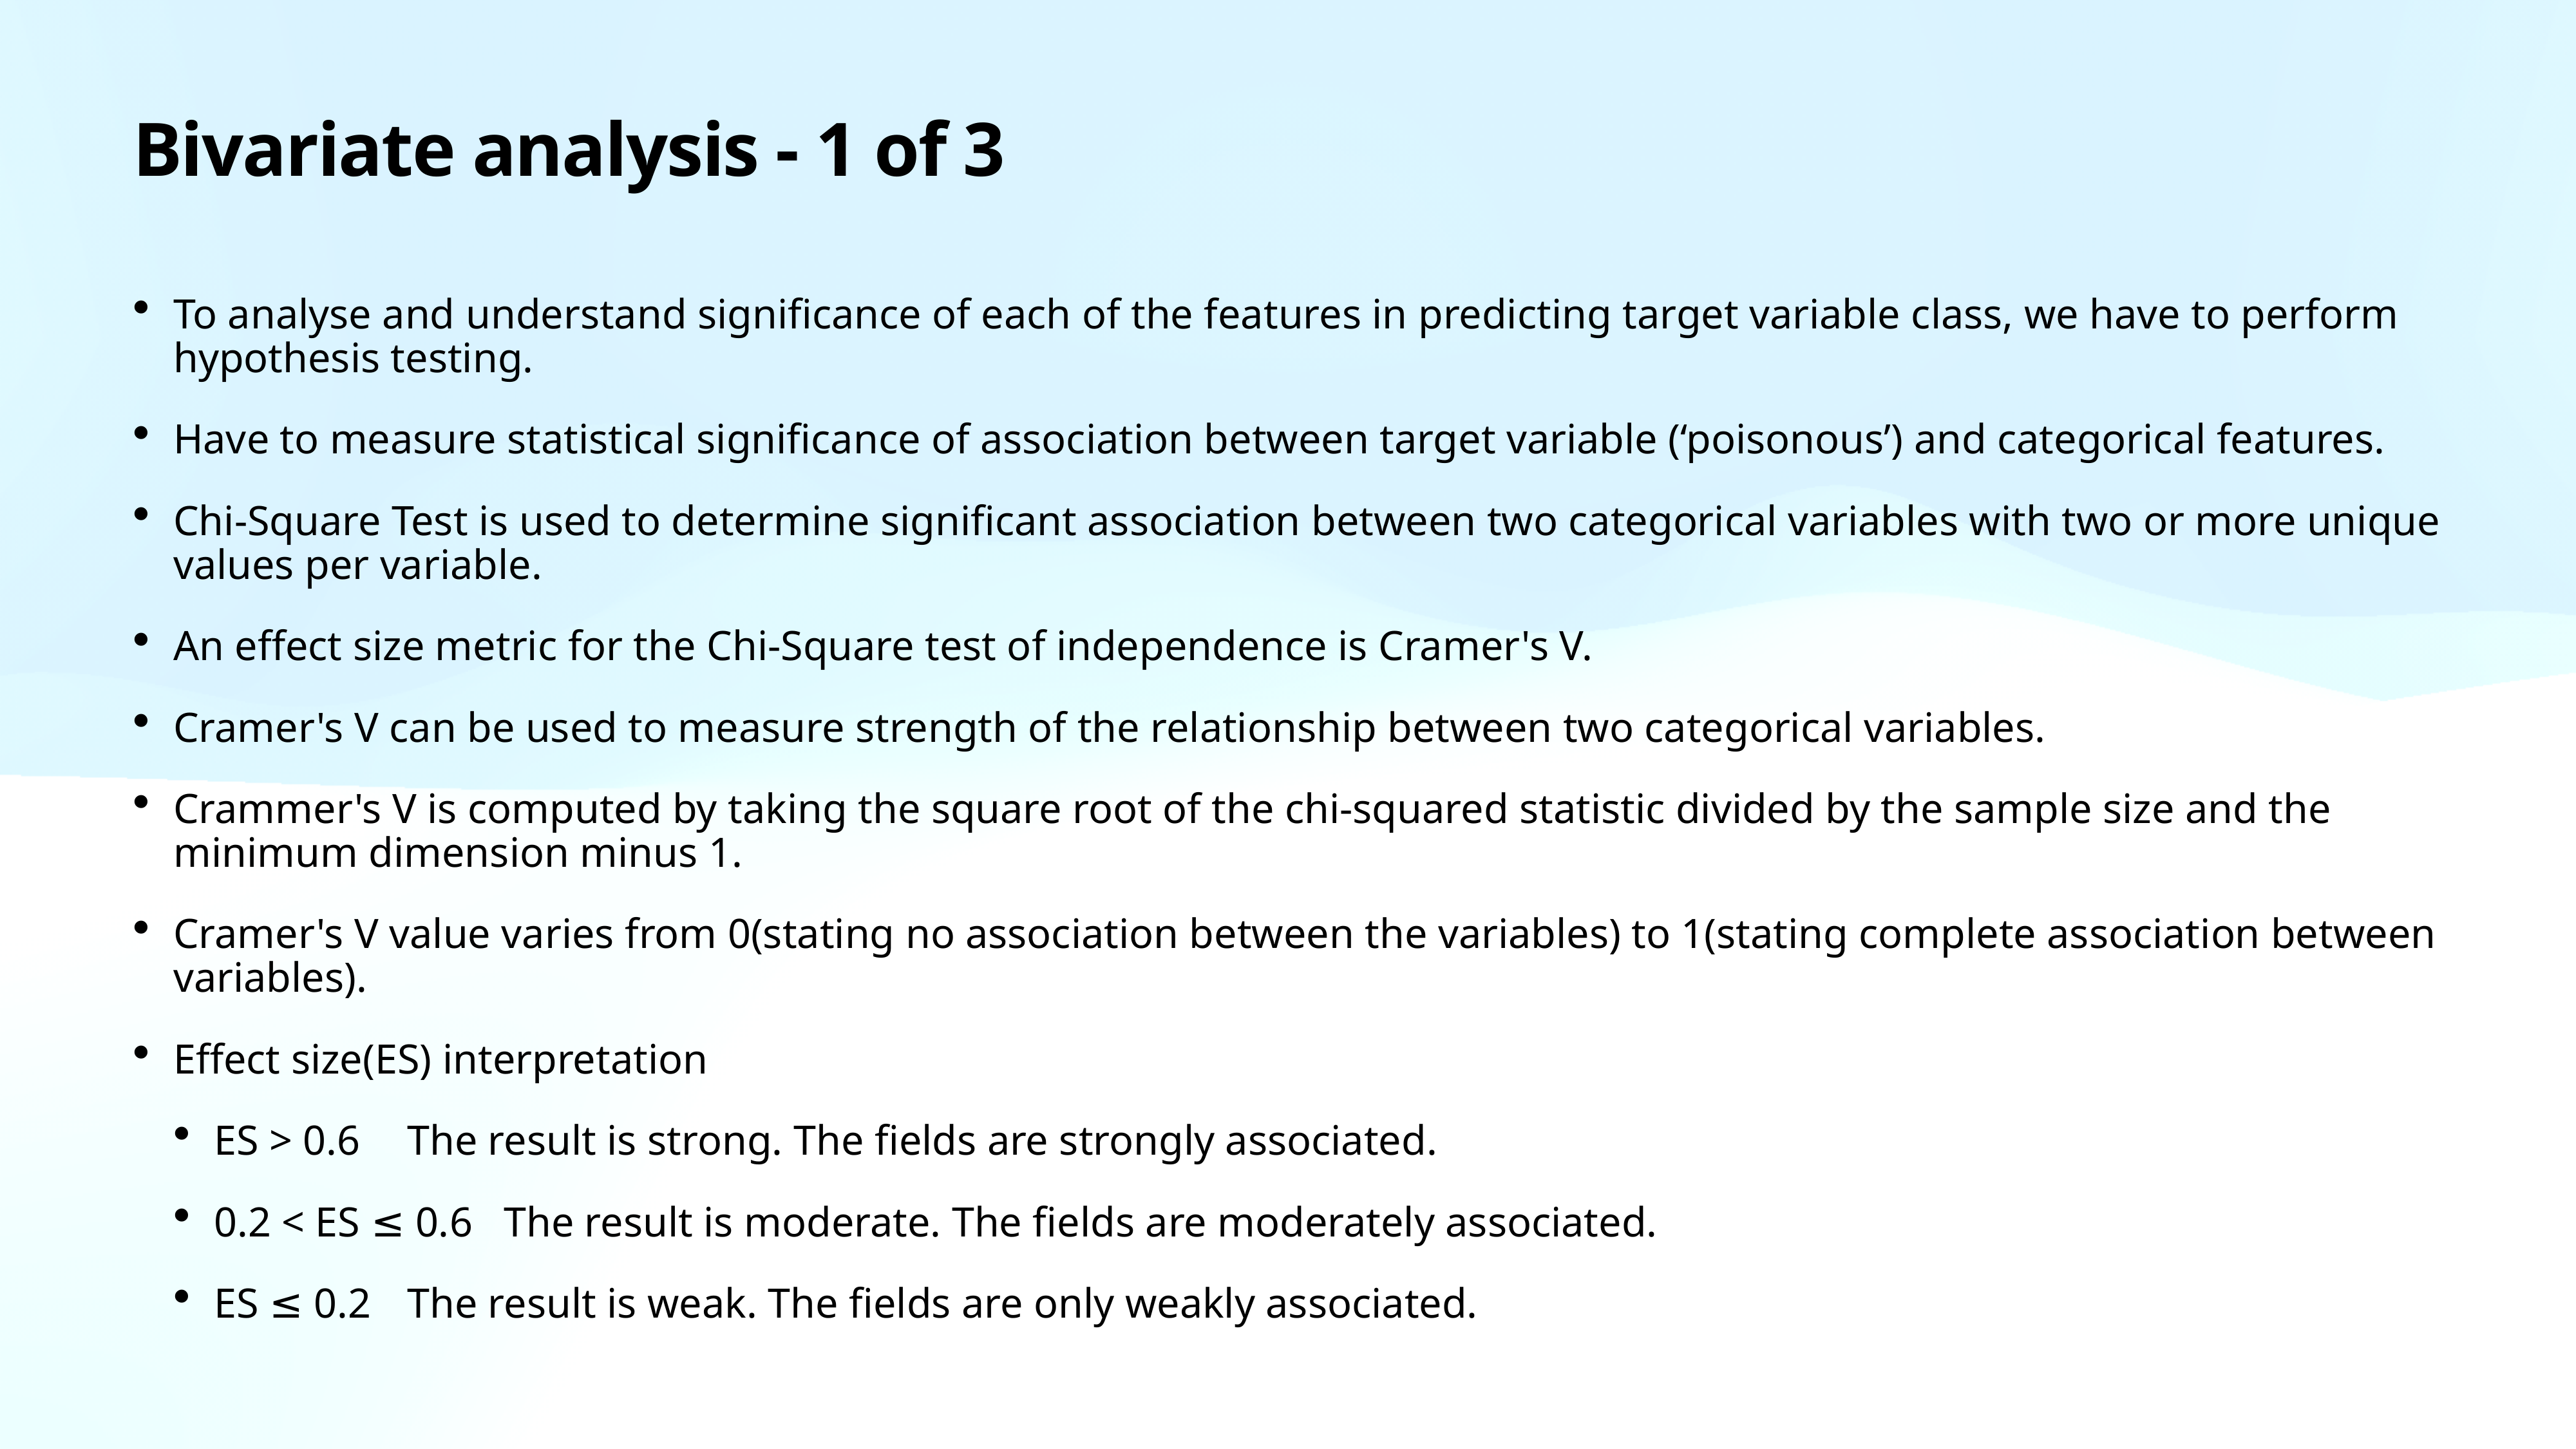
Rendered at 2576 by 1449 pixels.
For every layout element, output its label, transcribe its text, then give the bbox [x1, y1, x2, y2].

picture [0, 0, 2576, 1449]
title Bivariate analysis - 1 of 3 [127, 113, 2449, 266]
list To analyse and understand significance of each of the features in predicting target variable class, we have to perform hypothesis testing. Have to measure statistical significance of association between target variable (‘poisonous’) and categorical features. Chi-Square Test is used to determine significant association between two categorical variables with two or more unique values per variable. An effect size metric for the Chi-Square test of independence is Cramer's V. Cramer's V can be used to measure strength of the relationship between two categorical variables. Crammer's V is computed by taking the square root of the chi-squared statistic divided by the sample size and the minimum dimension minus 1. Cramer's V value varies from 0(stating no association between the variables) to 1(stating complete association between variables). Effect size(ES) interpretation ES > 0.6 The result is strong. The fields are strongly associated. 0.2 < ES ≤ 0.6 The result is moderate. The fields are moderately associated. ES ≤ 0.2 The result is weak. The fields are only weakly associated. [127, 288, 2497, 1340]
